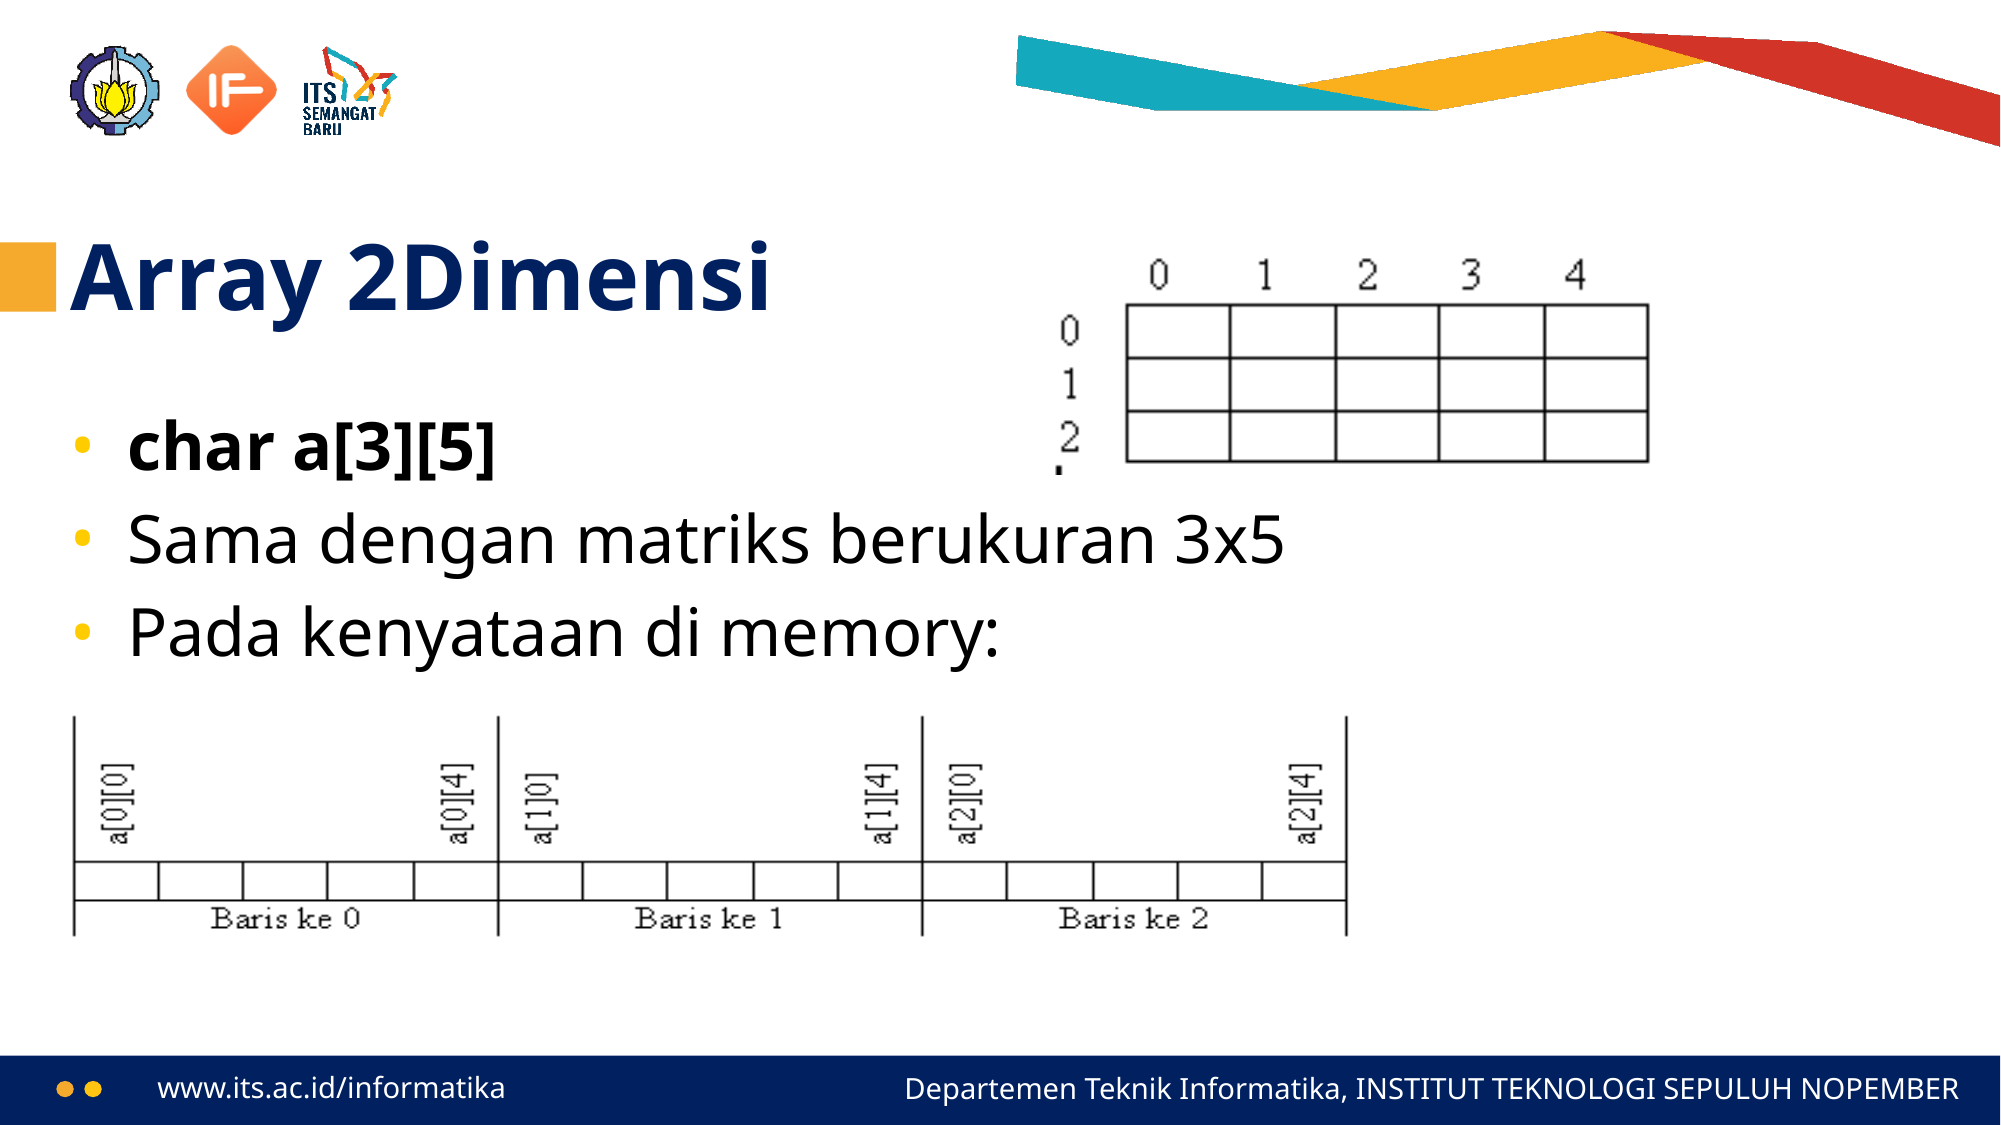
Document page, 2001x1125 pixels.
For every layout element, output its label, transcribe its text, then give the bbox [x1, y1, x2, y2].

picture [55, 705, 1368, 955]
text_box char a[3][5] Sama dengan matriks berukuran 3x5 Pada kenyataan di memory: [55, 396, 1398, 994]
picture [302, 45, 398, 135]
picture [1042, 243, 1664, 475]
picture [69, 45, 160, 136]
picture [186, 45, 277, 135]
title Array 2Dimensi [55, 207, 1956, 338]
picture [968, 0, 2001, 296]
